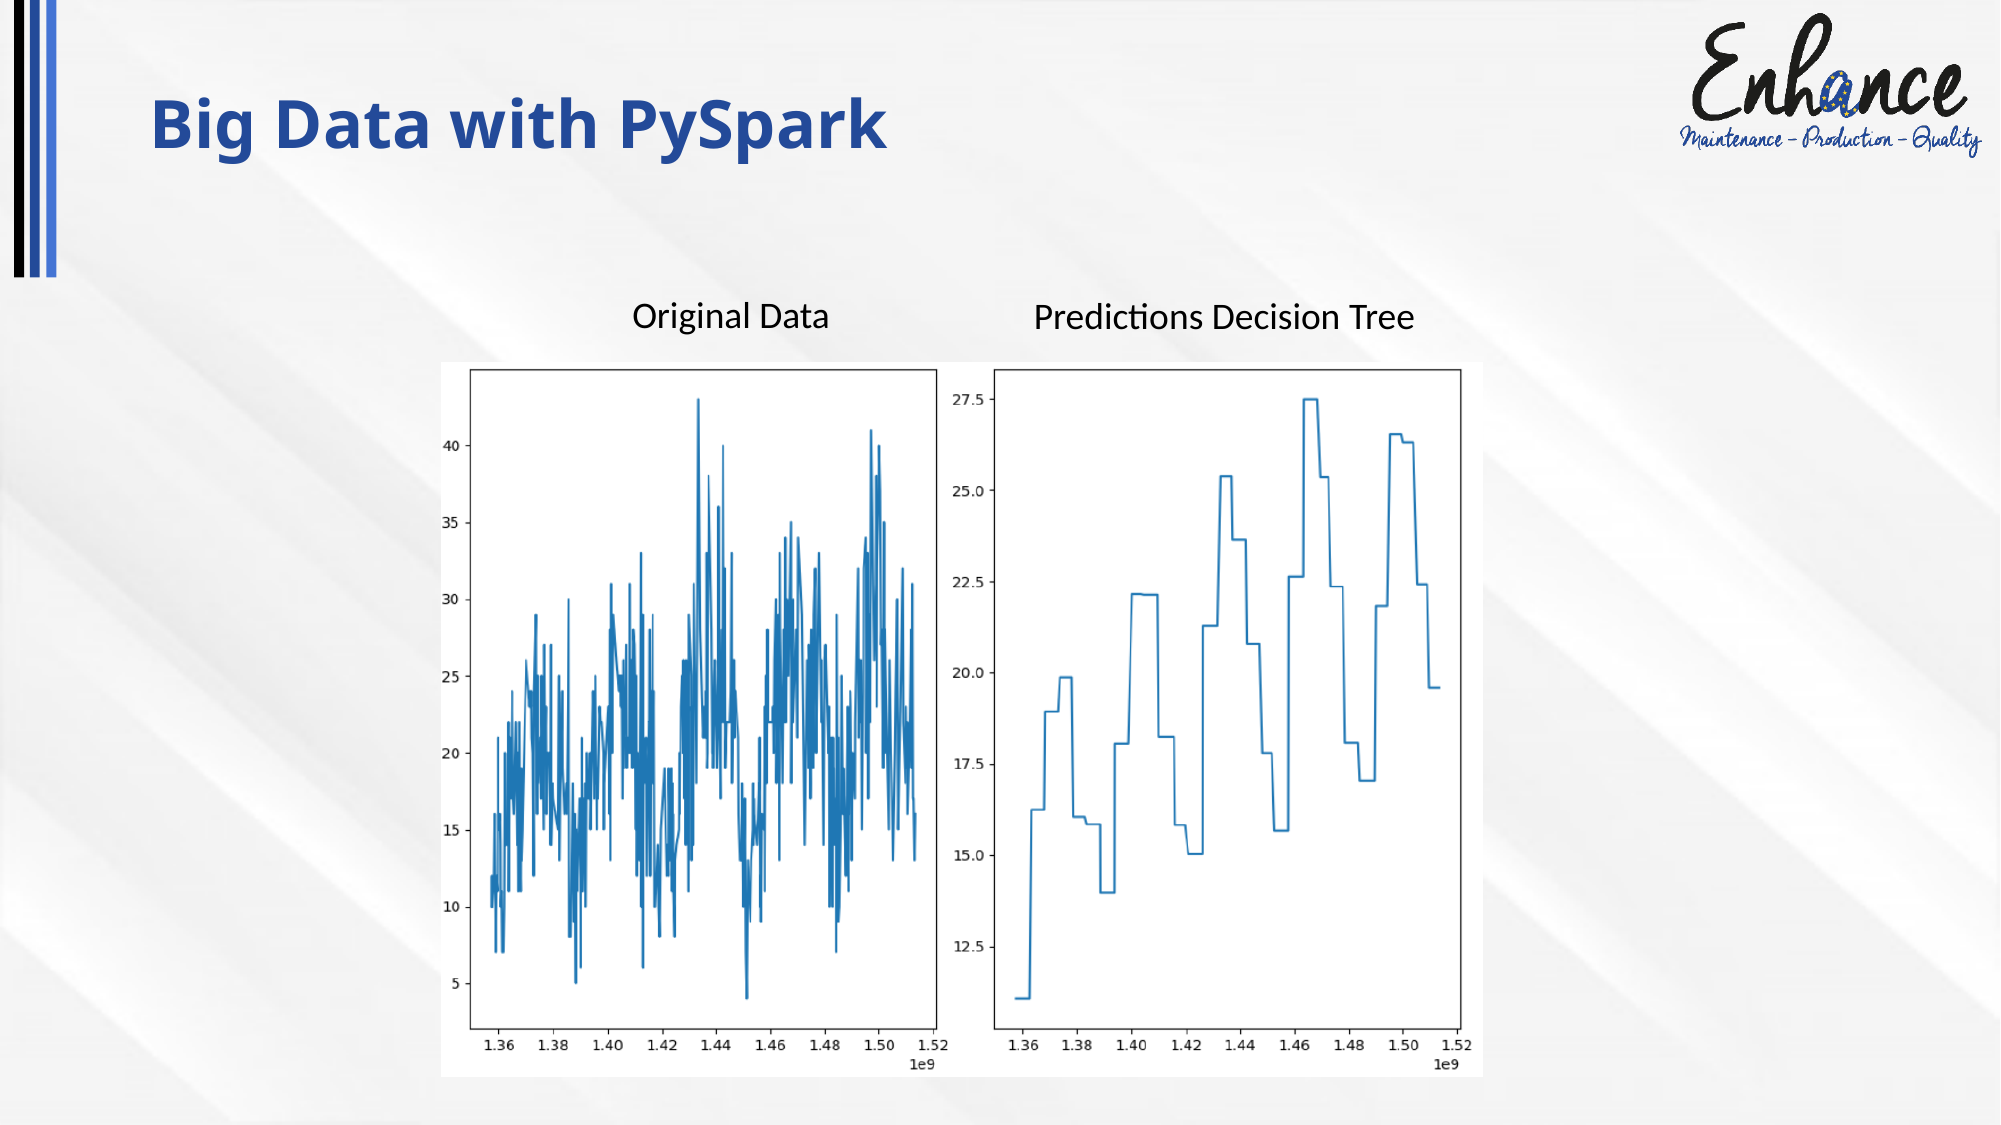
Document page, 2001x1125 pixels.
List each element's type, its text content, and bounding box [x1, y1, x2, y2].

text_box Original Data [617, 284, 846, 344]
title Big Data with PySpark [134, 18, 1860, 236]
picture [0, 0, 2001, 1125]
text_box Predictions Decision Tree [1019, 284, 1431, 345]
